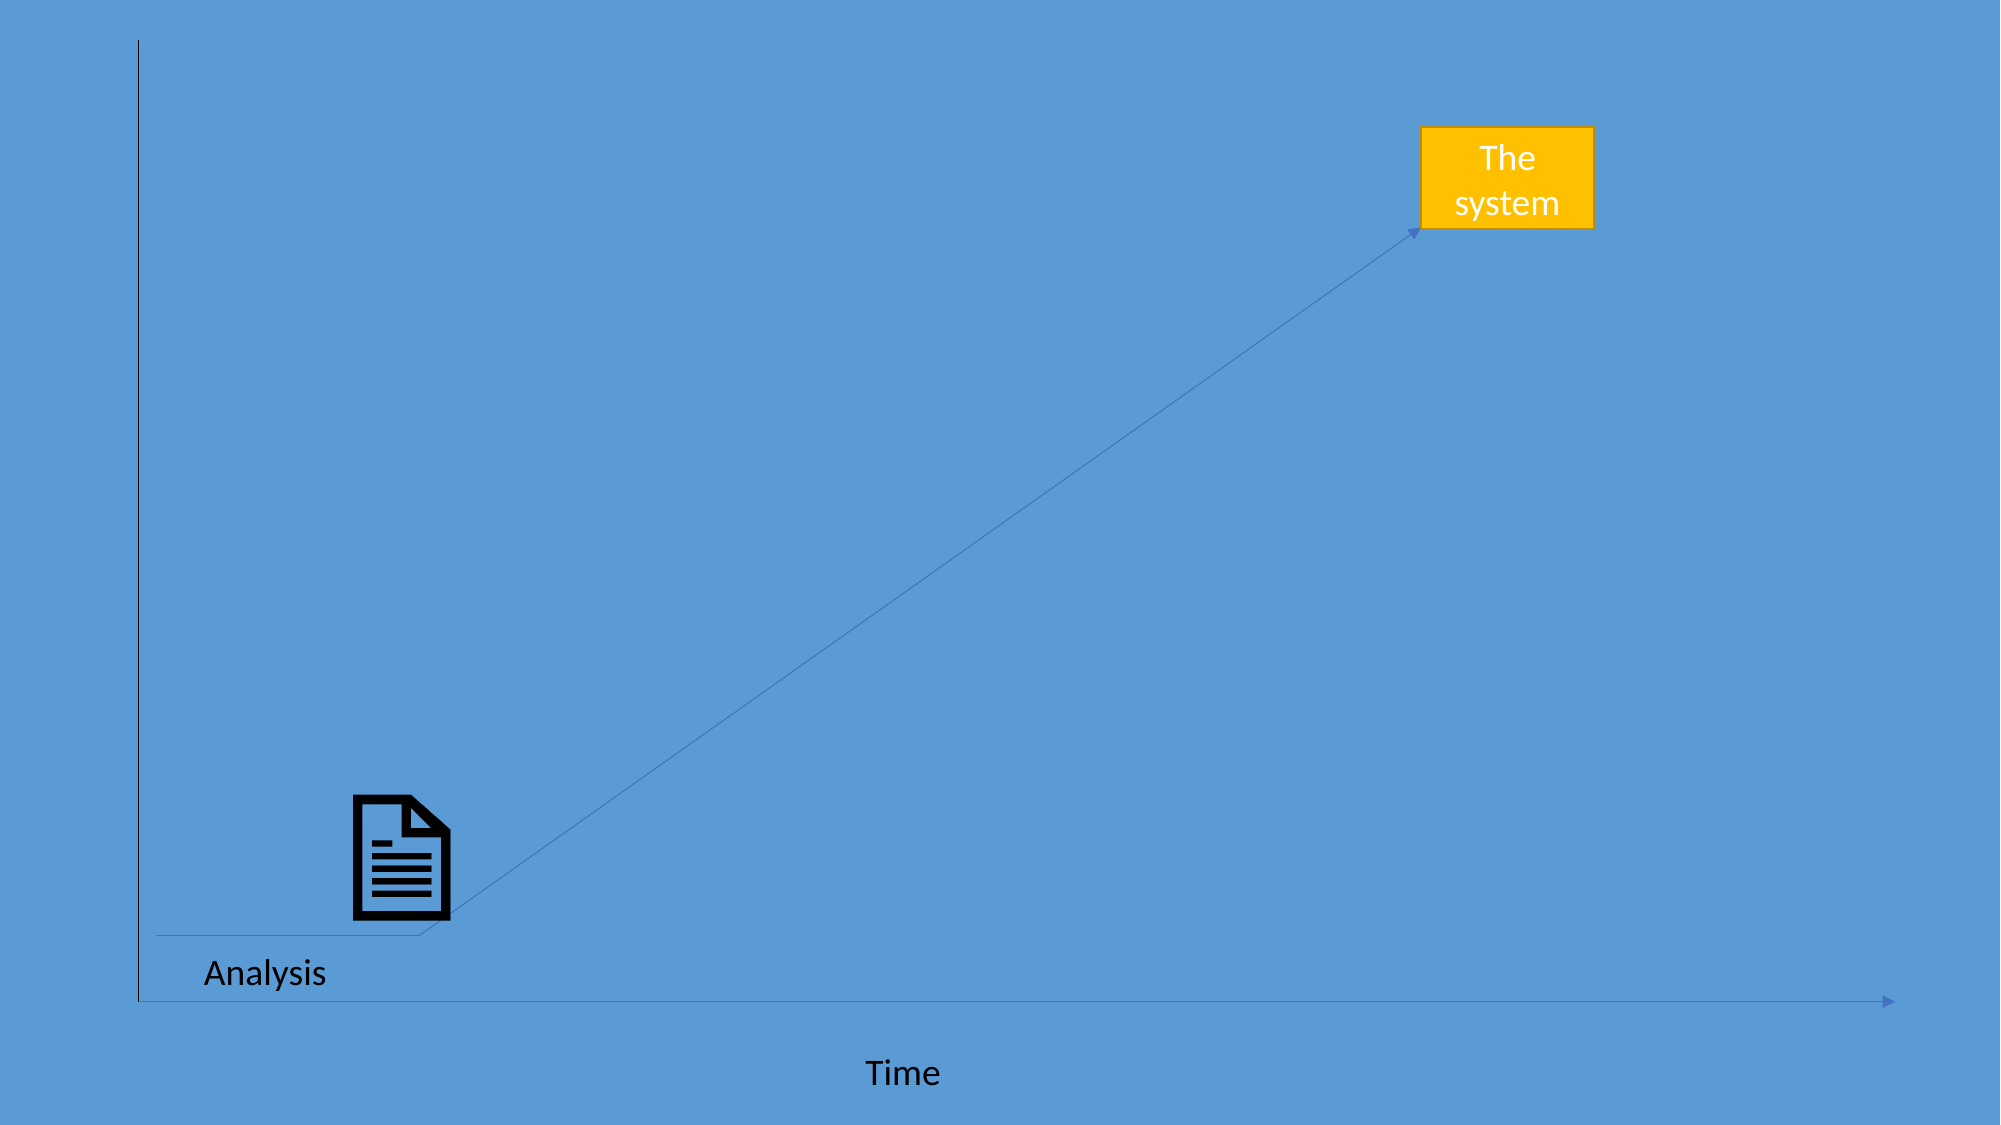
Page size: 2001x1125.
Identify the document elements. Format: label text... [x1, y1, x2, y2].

picture [326, 782, 477, 933]
text_box The system [1420, 126, 1595, 230]
text_box Analysis [189, 940, 342, 1001]
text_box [419, 227, 1421, 936]
text_box Time [850, 1040, 956, 1100]
